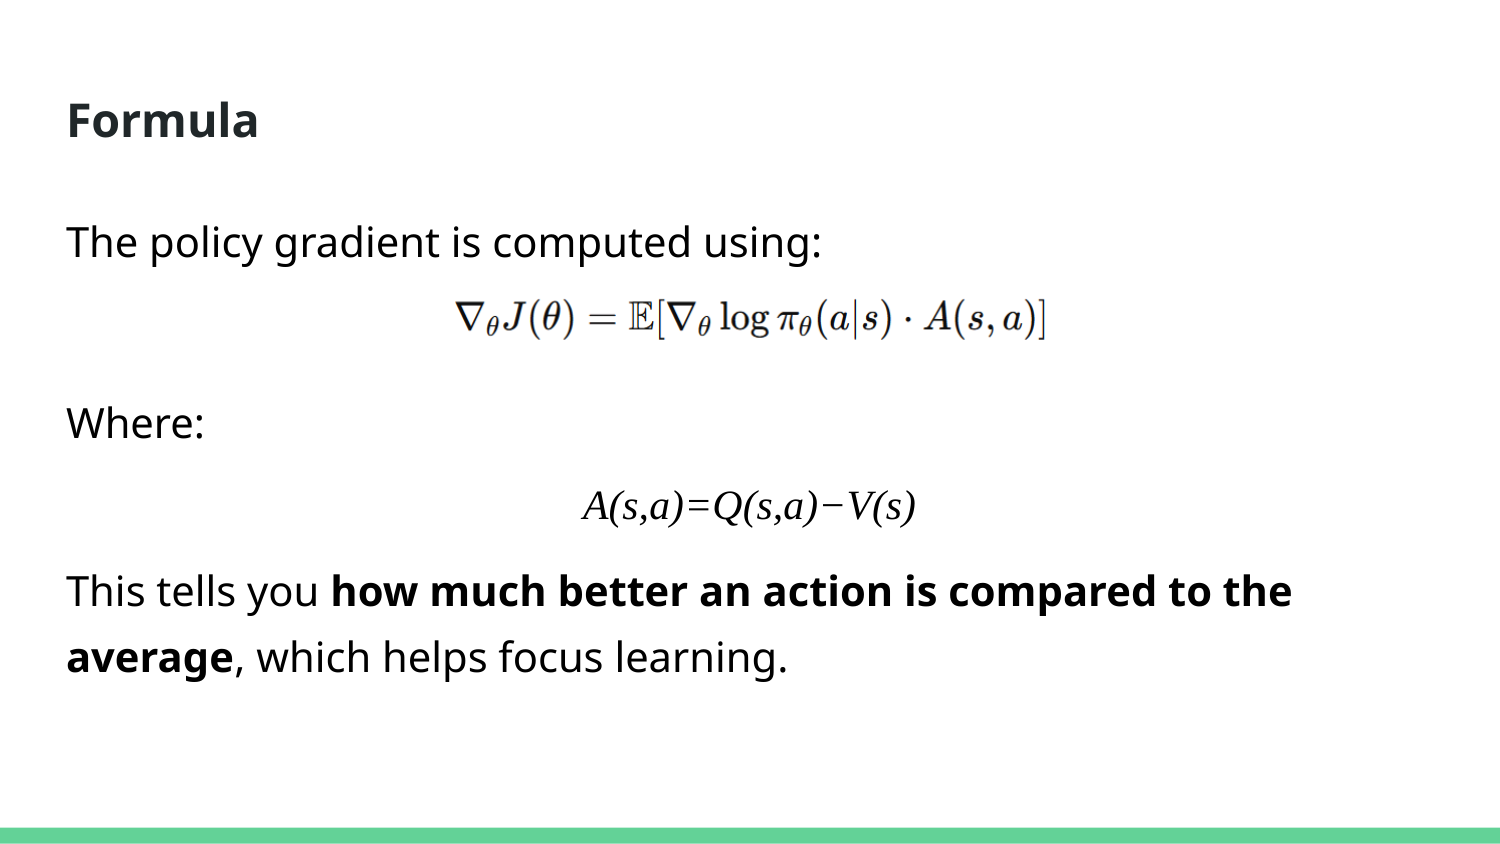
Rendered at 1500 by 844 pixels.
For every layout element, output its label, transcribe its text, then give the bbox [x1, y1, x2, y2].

picture [442, 288, 1057, 346]
list The policy gradient is computed using: Where: A(s,a)=Q(s,a)−V(s) This tells you how much better an action is compared to the average, which helps focus learning. [51, 189, 1449, 750]
title Formula [51, 72, 1449, 167]
